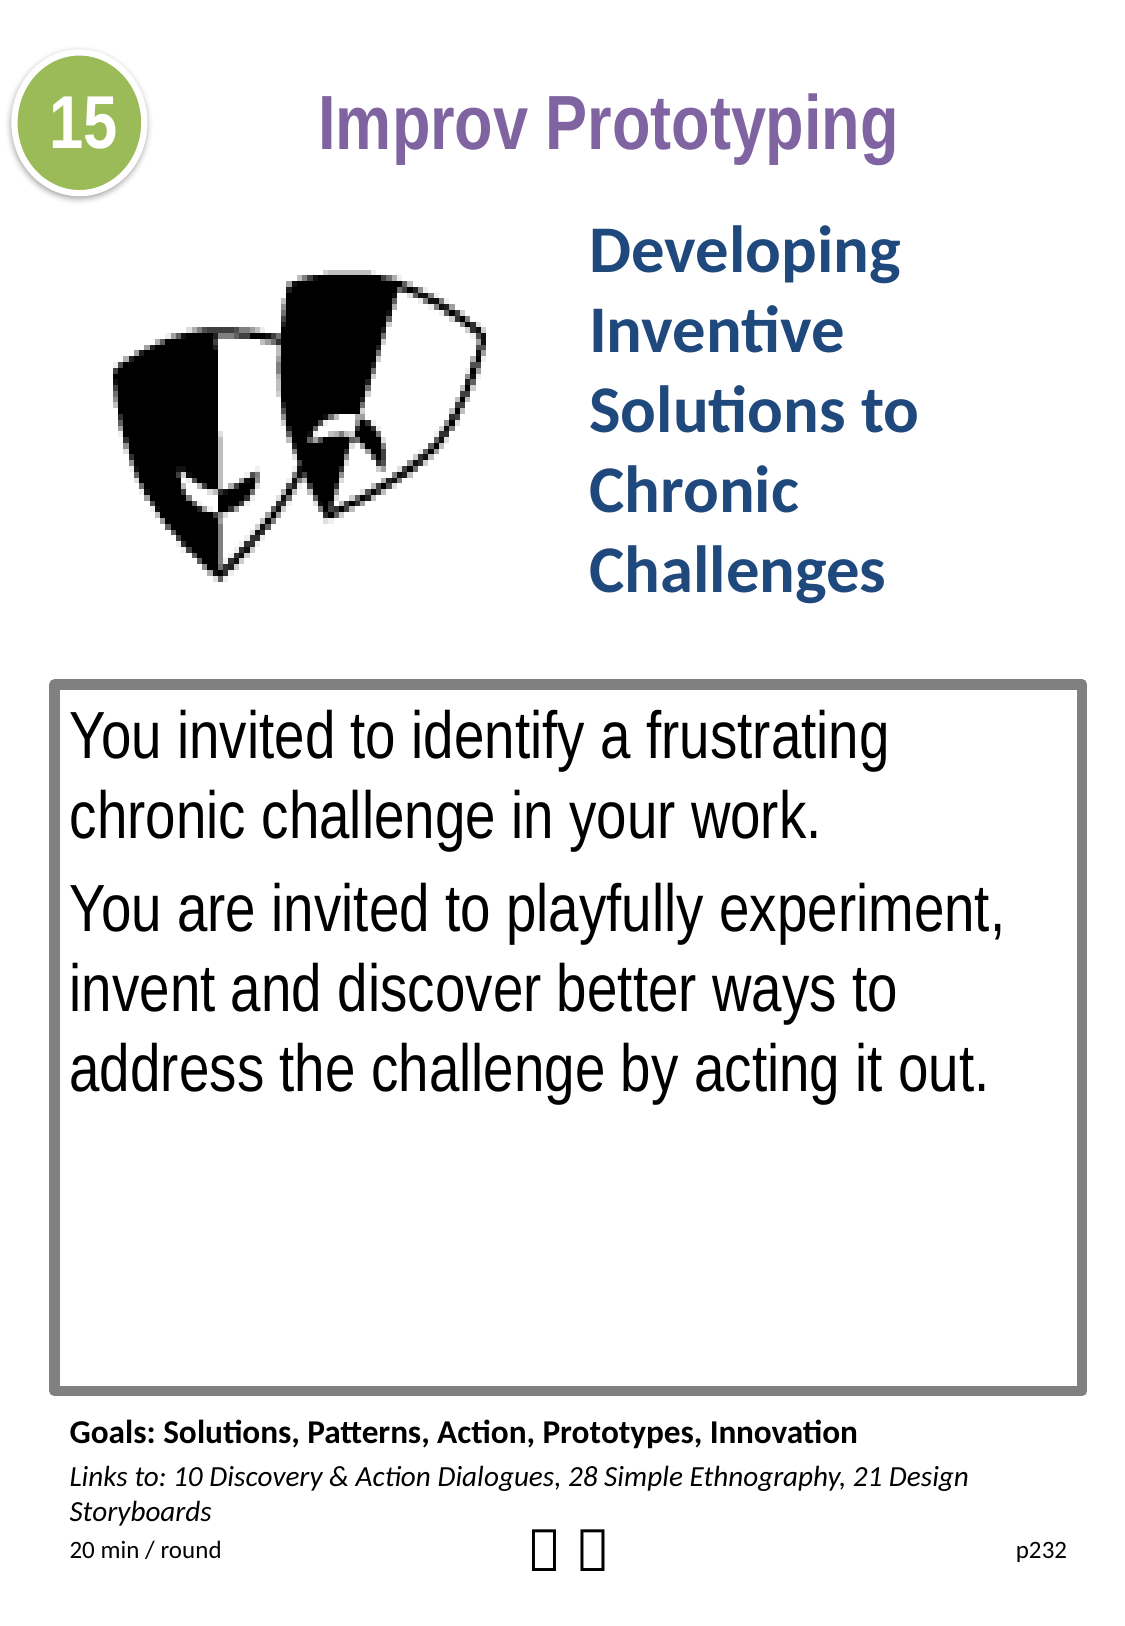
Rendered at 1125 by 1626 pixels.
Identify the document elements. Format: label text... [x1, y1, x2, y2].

list   [432, 1503, 705, 1594]
list Developing Inventive Solutions to Chronic Challenges [574, 198, 1083, 659]
picture [108, 218, 492, 634]
list p232 [810, 1503, 1083, 1594]
list 20 min / round [54, 1503, 327, 1594]
list Goals: Solutions, Patterns, Action, Prototypes, Innovation [54, 1402, 1083, 1451]
list You invited to identify a frustrating chronic challenge in your work. You are invited to playfully experiment, invent and discover better ways to address the challenge by acting it out. [49, 679, 1087, 1396]
list Links to: 10 Discovery & Action Dialogues, 28 Simple Ethnography, 21 Design Storyboards [54, 1451, 1083, 1498]
list 15 [31, 64, 138, 173]
title Improv Prototyping [149, 65, 1069, 173]
